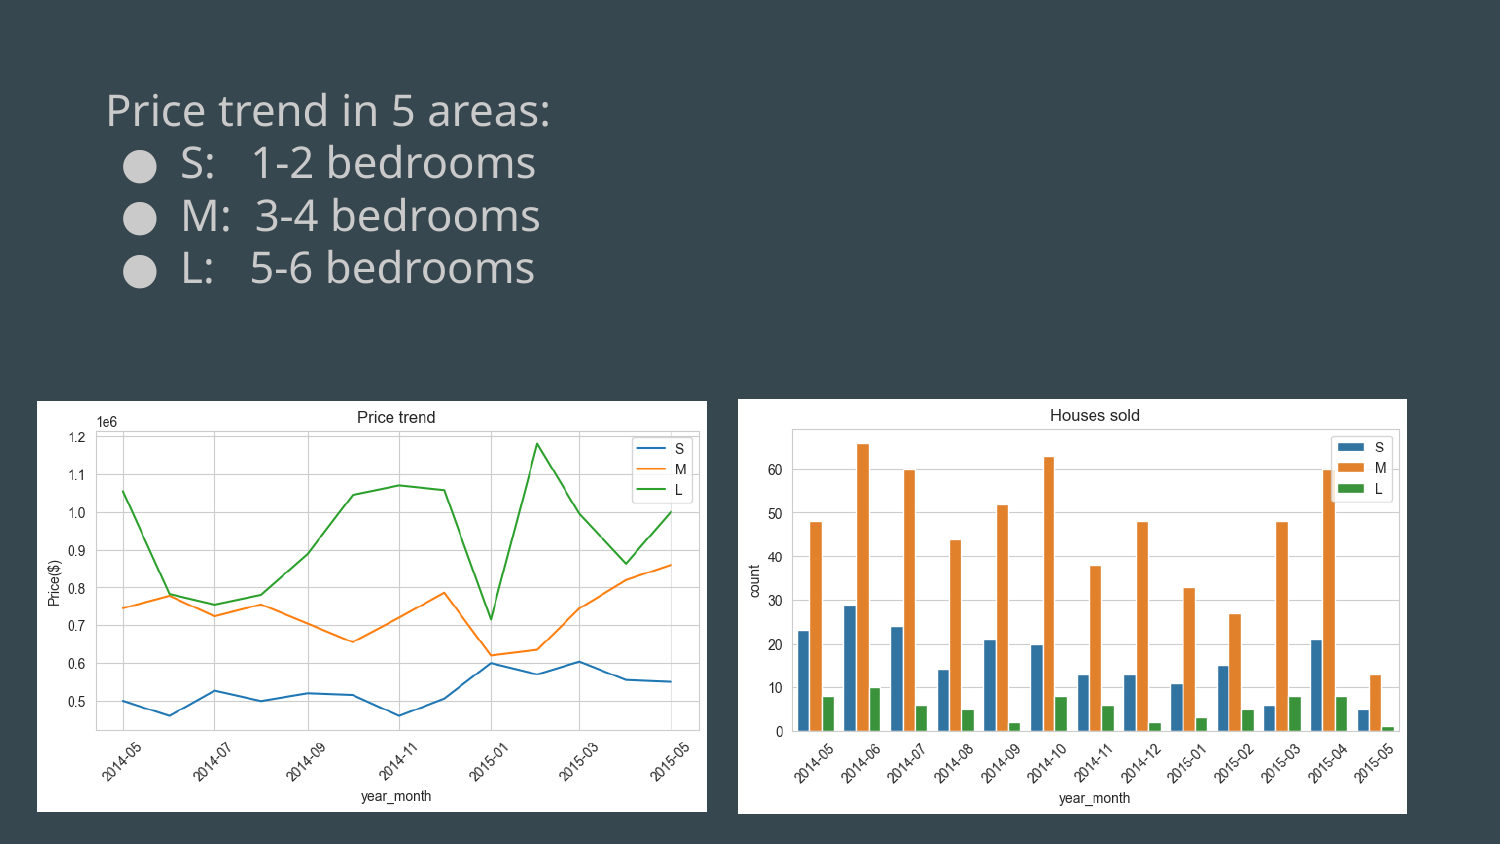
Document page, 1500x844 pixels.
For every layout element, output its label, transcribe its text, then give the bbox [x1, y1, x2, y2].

picture [737, 399, 1408, 814]
picture [36, 400, 707, 813]
text_box Price trend in 5 areas: S: 1-2 bedrooms M: 3-4 bedrooms L: 5-6 bedrooms [90, 67, 739, 308]
